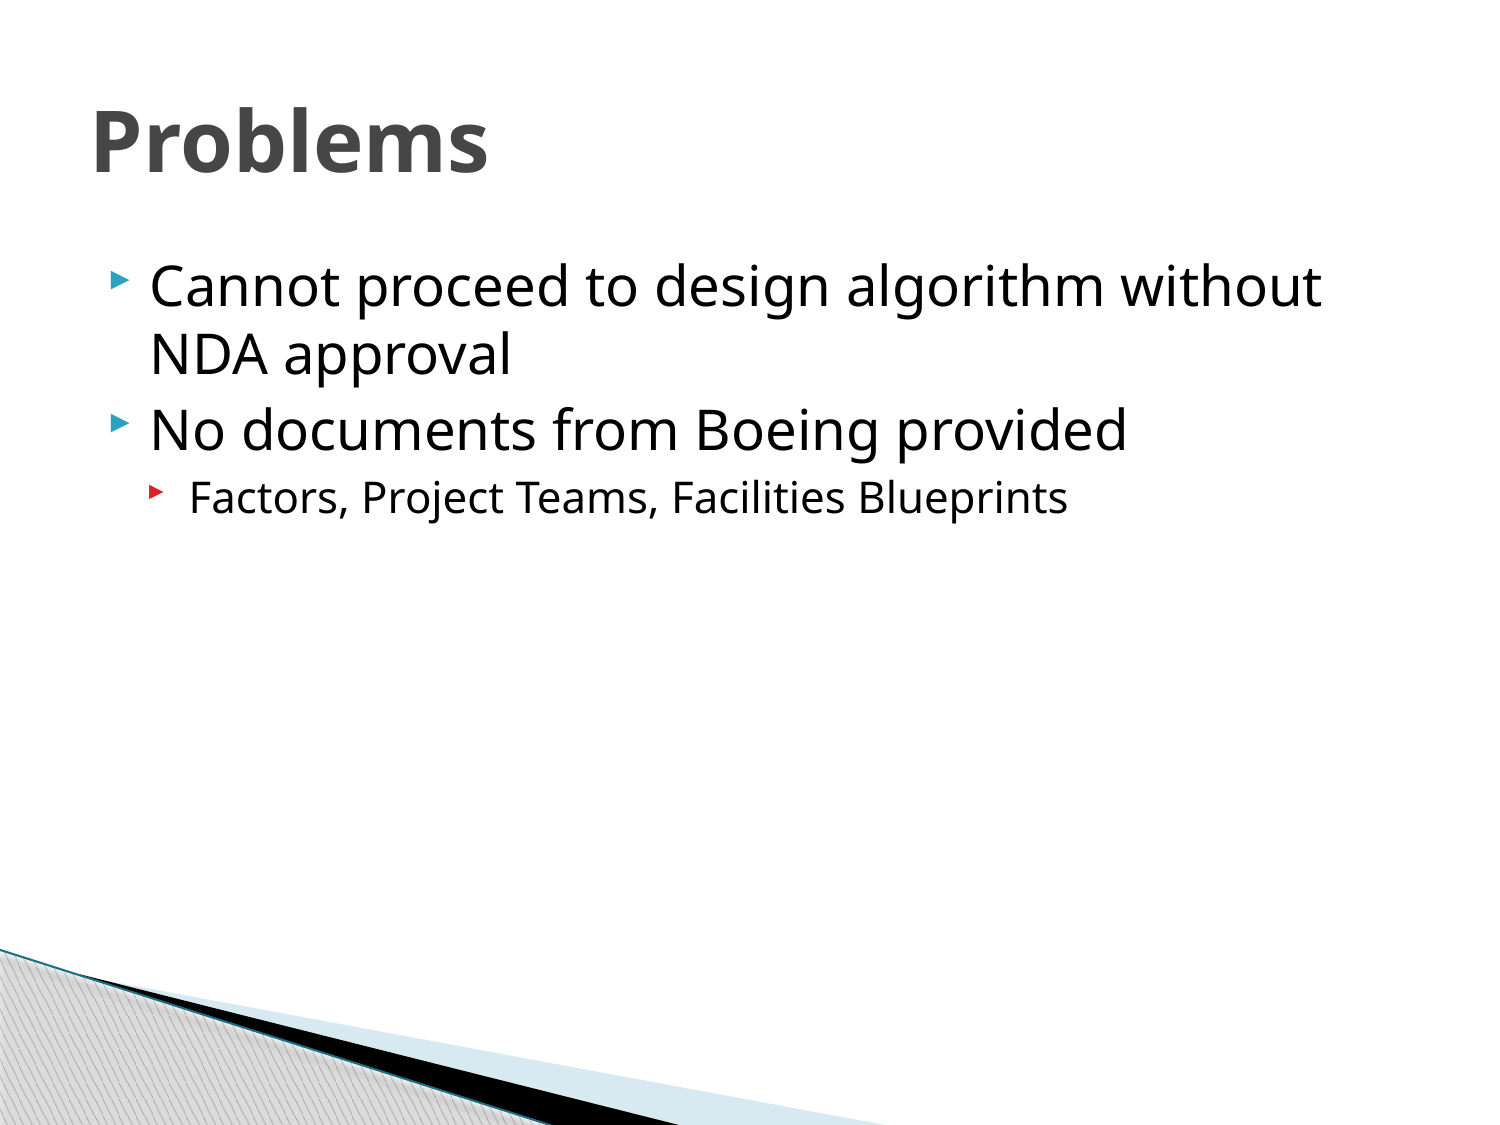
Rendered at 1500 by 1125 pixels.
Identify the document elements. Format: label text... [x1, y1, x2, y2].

title Problems [75, 45, 1425, 233]
list Cannot proceed to design algorithm without NDA approval No documents from Boeing provided Factors, Project Teams, Facilities Blueprints [75, 243, 1425, 986]
